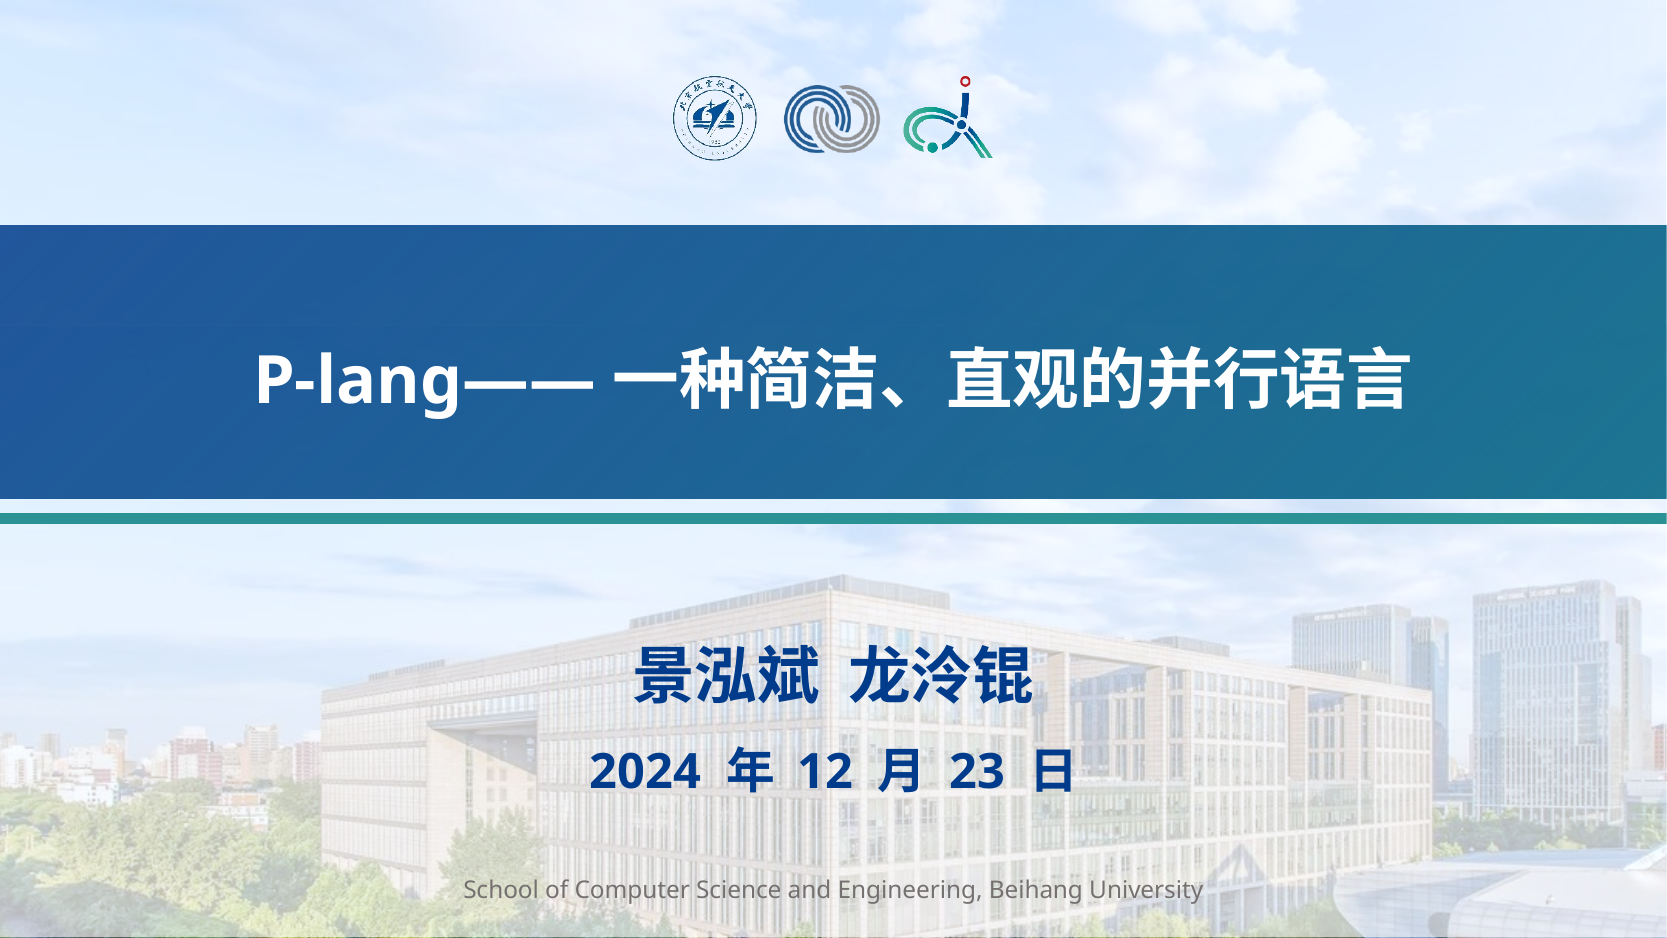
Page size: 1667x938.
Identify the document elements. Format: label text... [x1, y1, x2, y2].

picture [781, 85, 883, 153]
subtitle 景泓斌 龙泠锟 2024 年 12 月 23 日 [208, 593, 1459, 803]
picture [672, 75, 757, 161]
picture [898, 70, 995, 163]
title P-lang——一种简洁、直观的并行语言 [0, 272, 1667, 482]
